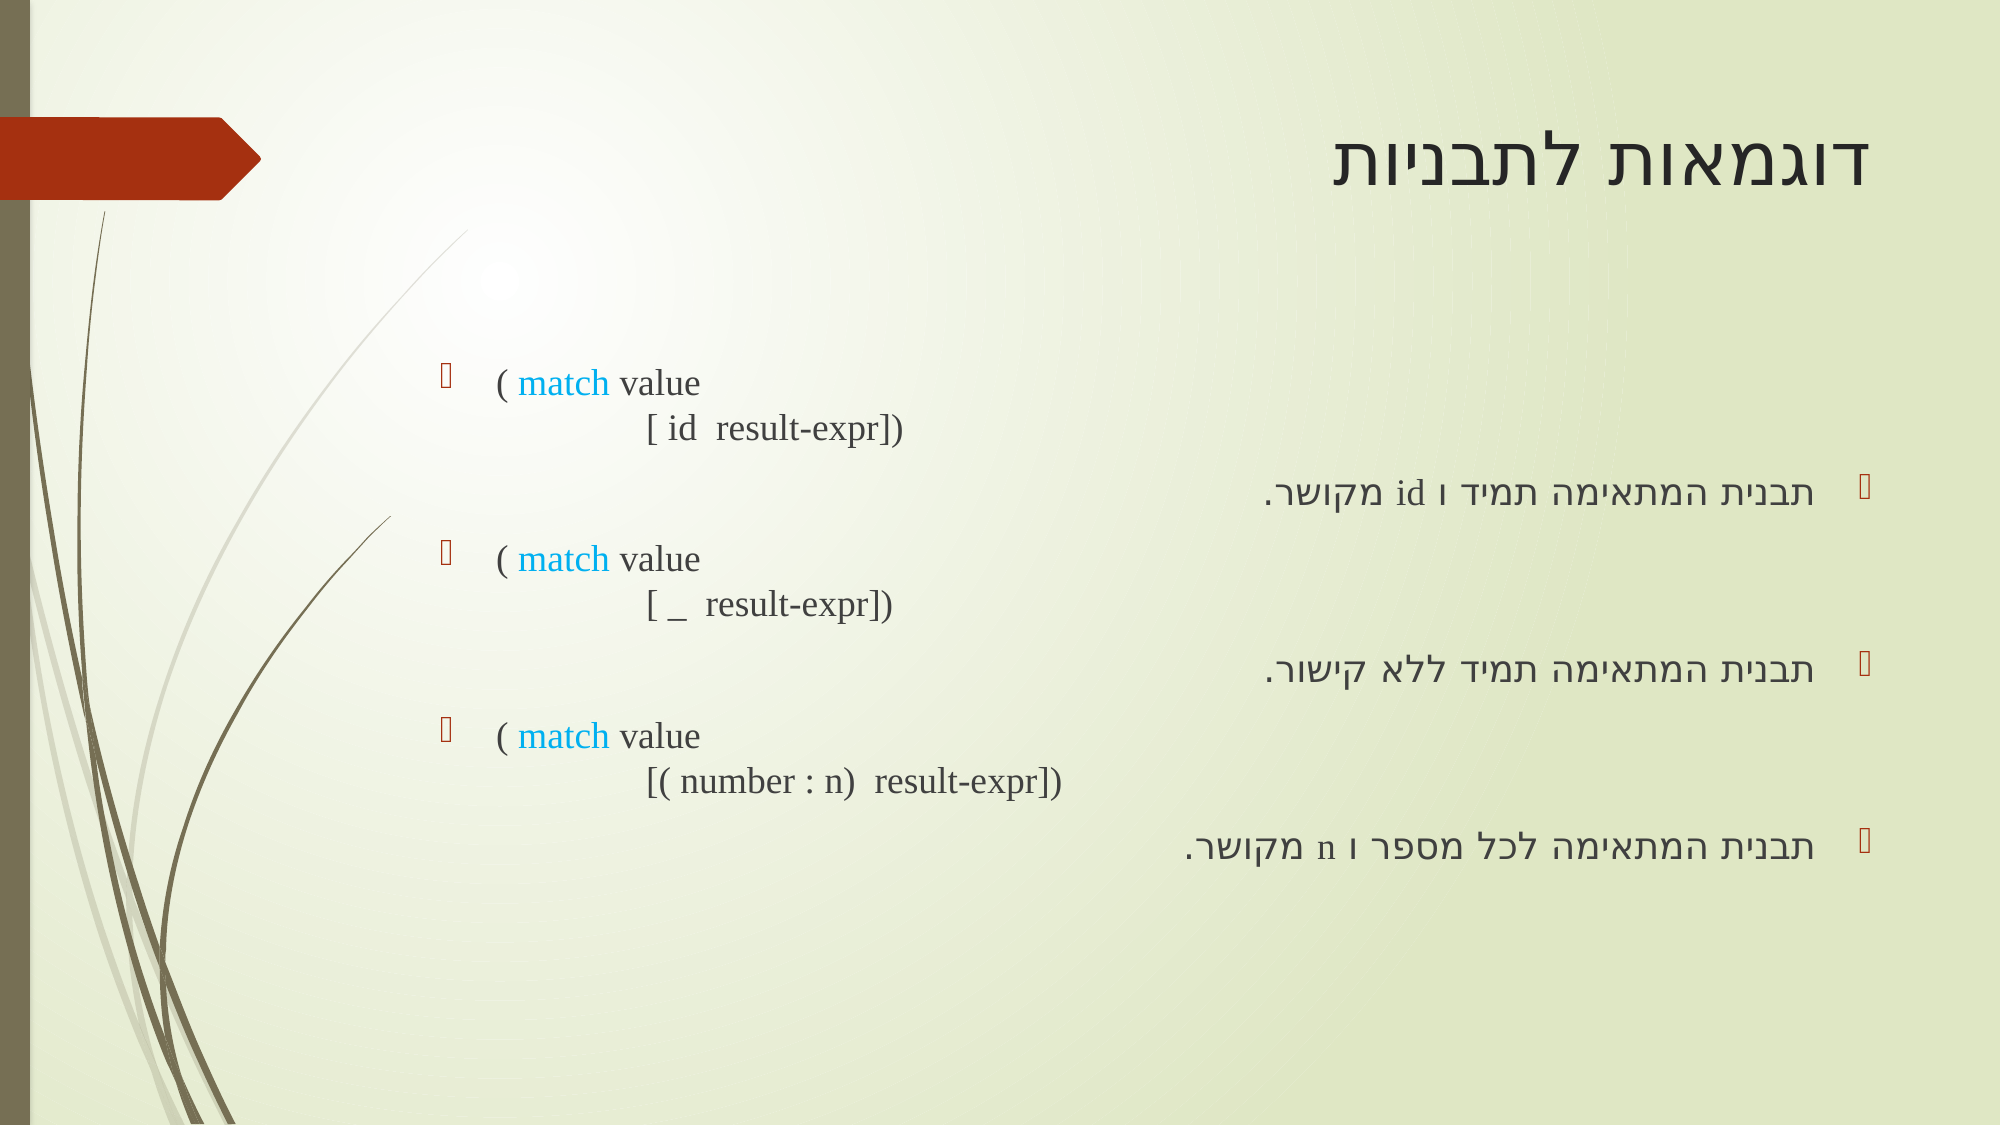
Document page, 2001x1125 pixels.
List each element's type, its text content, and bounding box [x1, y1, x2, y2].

list ( match value [ id result-expr]) תבנית המתאימה תמיד ו id מקושר. ( match value [ _ result-expr]) תבנית המתאימה תמיד ללא קישור. ( match value [( number : n) result-expr]) תבנית המתאימה לכל מספר ו n מקושר. [424, 350, 1888, 970]
title דוגמאות לתבניות [425, 102, 1888, 313]
